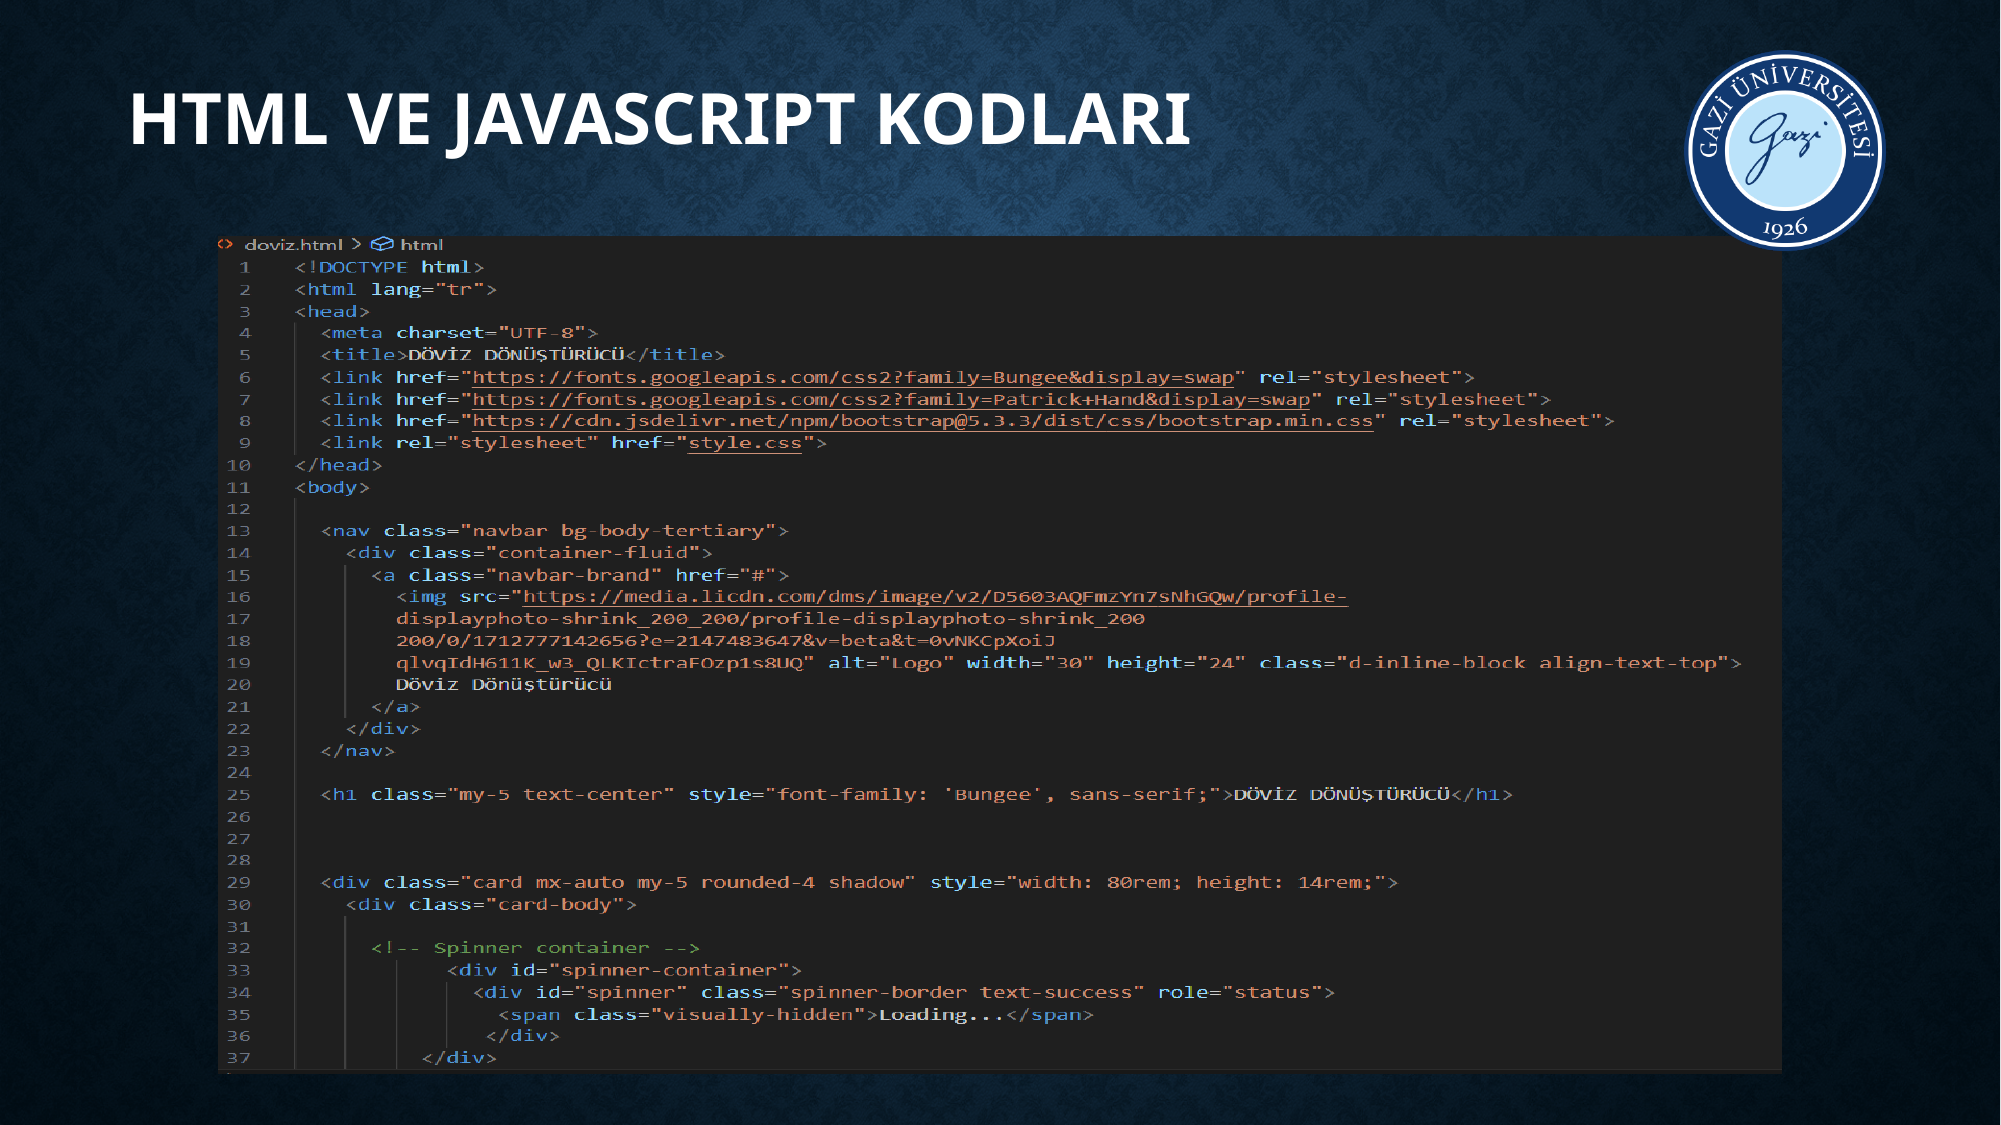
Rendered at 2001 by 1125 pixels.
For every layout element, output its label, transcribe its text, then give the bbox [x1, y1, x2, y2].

title Html ve javascrıpt kodları [112, 28, 1888, 215]
picture [1684, 49, 1886, 251]
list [218, 236, 1782, 1074]
